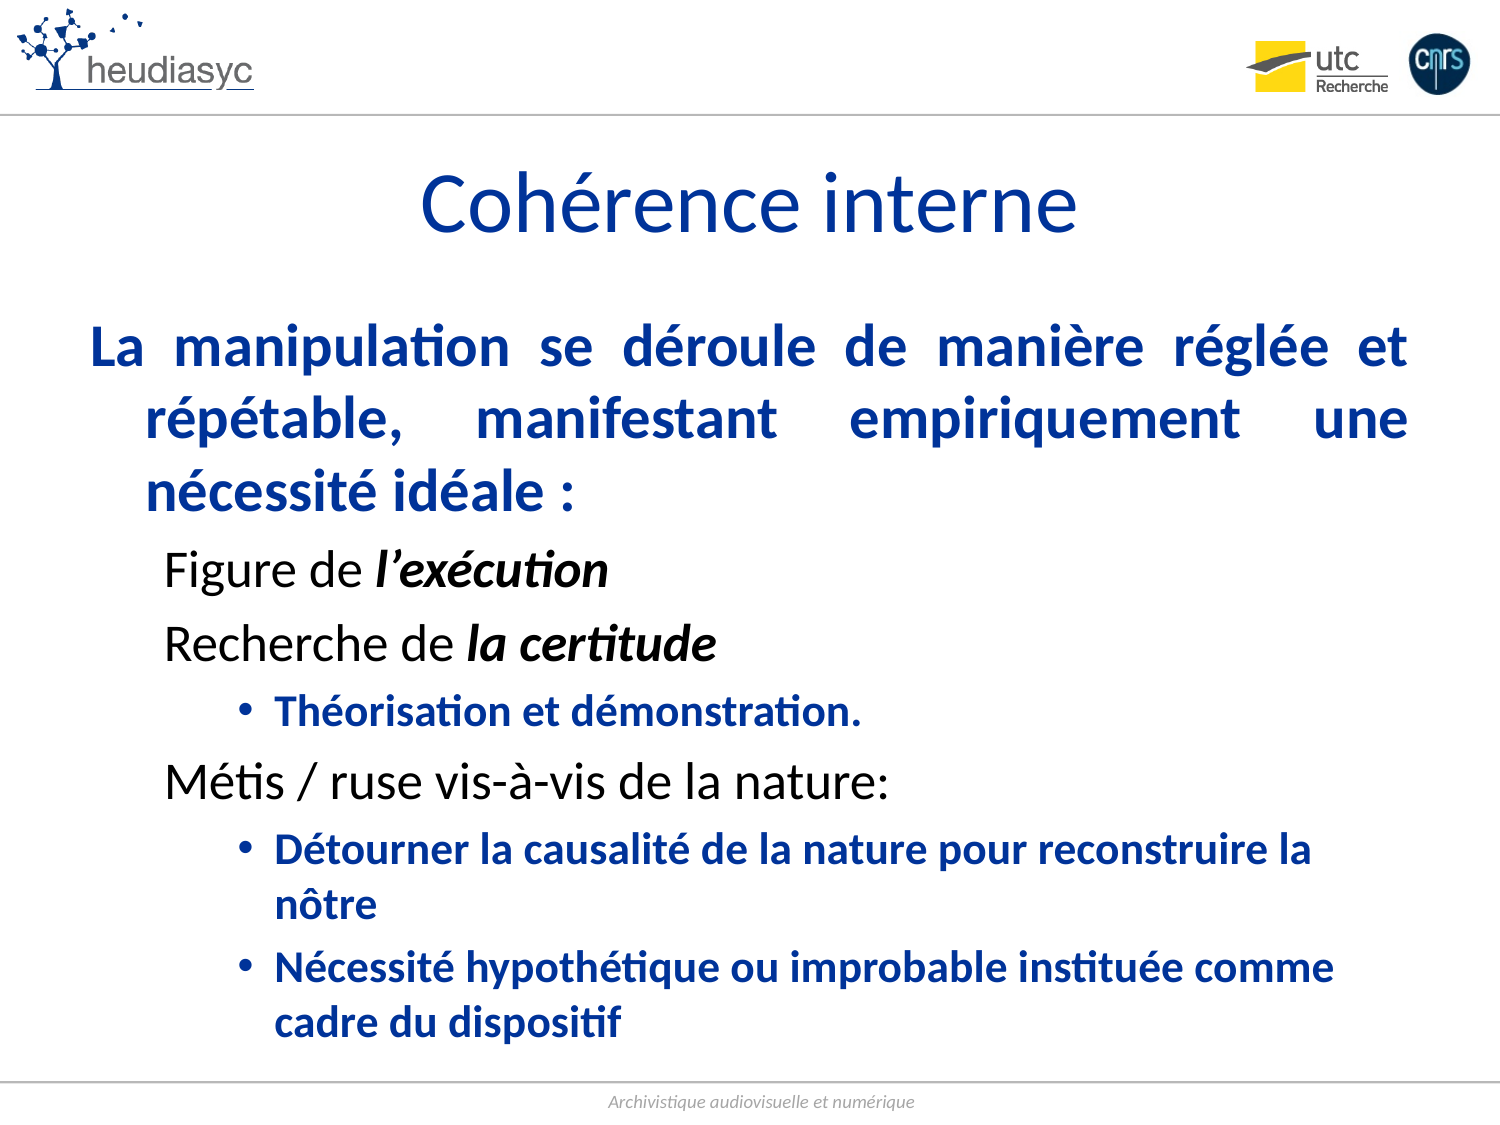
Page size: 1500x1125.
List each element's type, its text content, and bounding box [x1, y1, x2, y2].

title Cohérence interne [75, 138, 1425, 256]
picture [17, 8, 254, 90]
picture [1399, 31, 1478, 98]
picture [1246, 41, 1388, 92]
list La manipulation se déroule de manière réglée et répétable, manifestant empiriquement une nécessité idéale : Figure de l’exécution Recherche de la certitude Théorisation et démonstration. Métis / ruse vis-à-vis de la nature: Détourner la causalité de la nature pour reconstruire la nôtre Nécessité hypothétique ou improbable instituée comme cadre du dispositif [75, 297, 1425, 1059]
